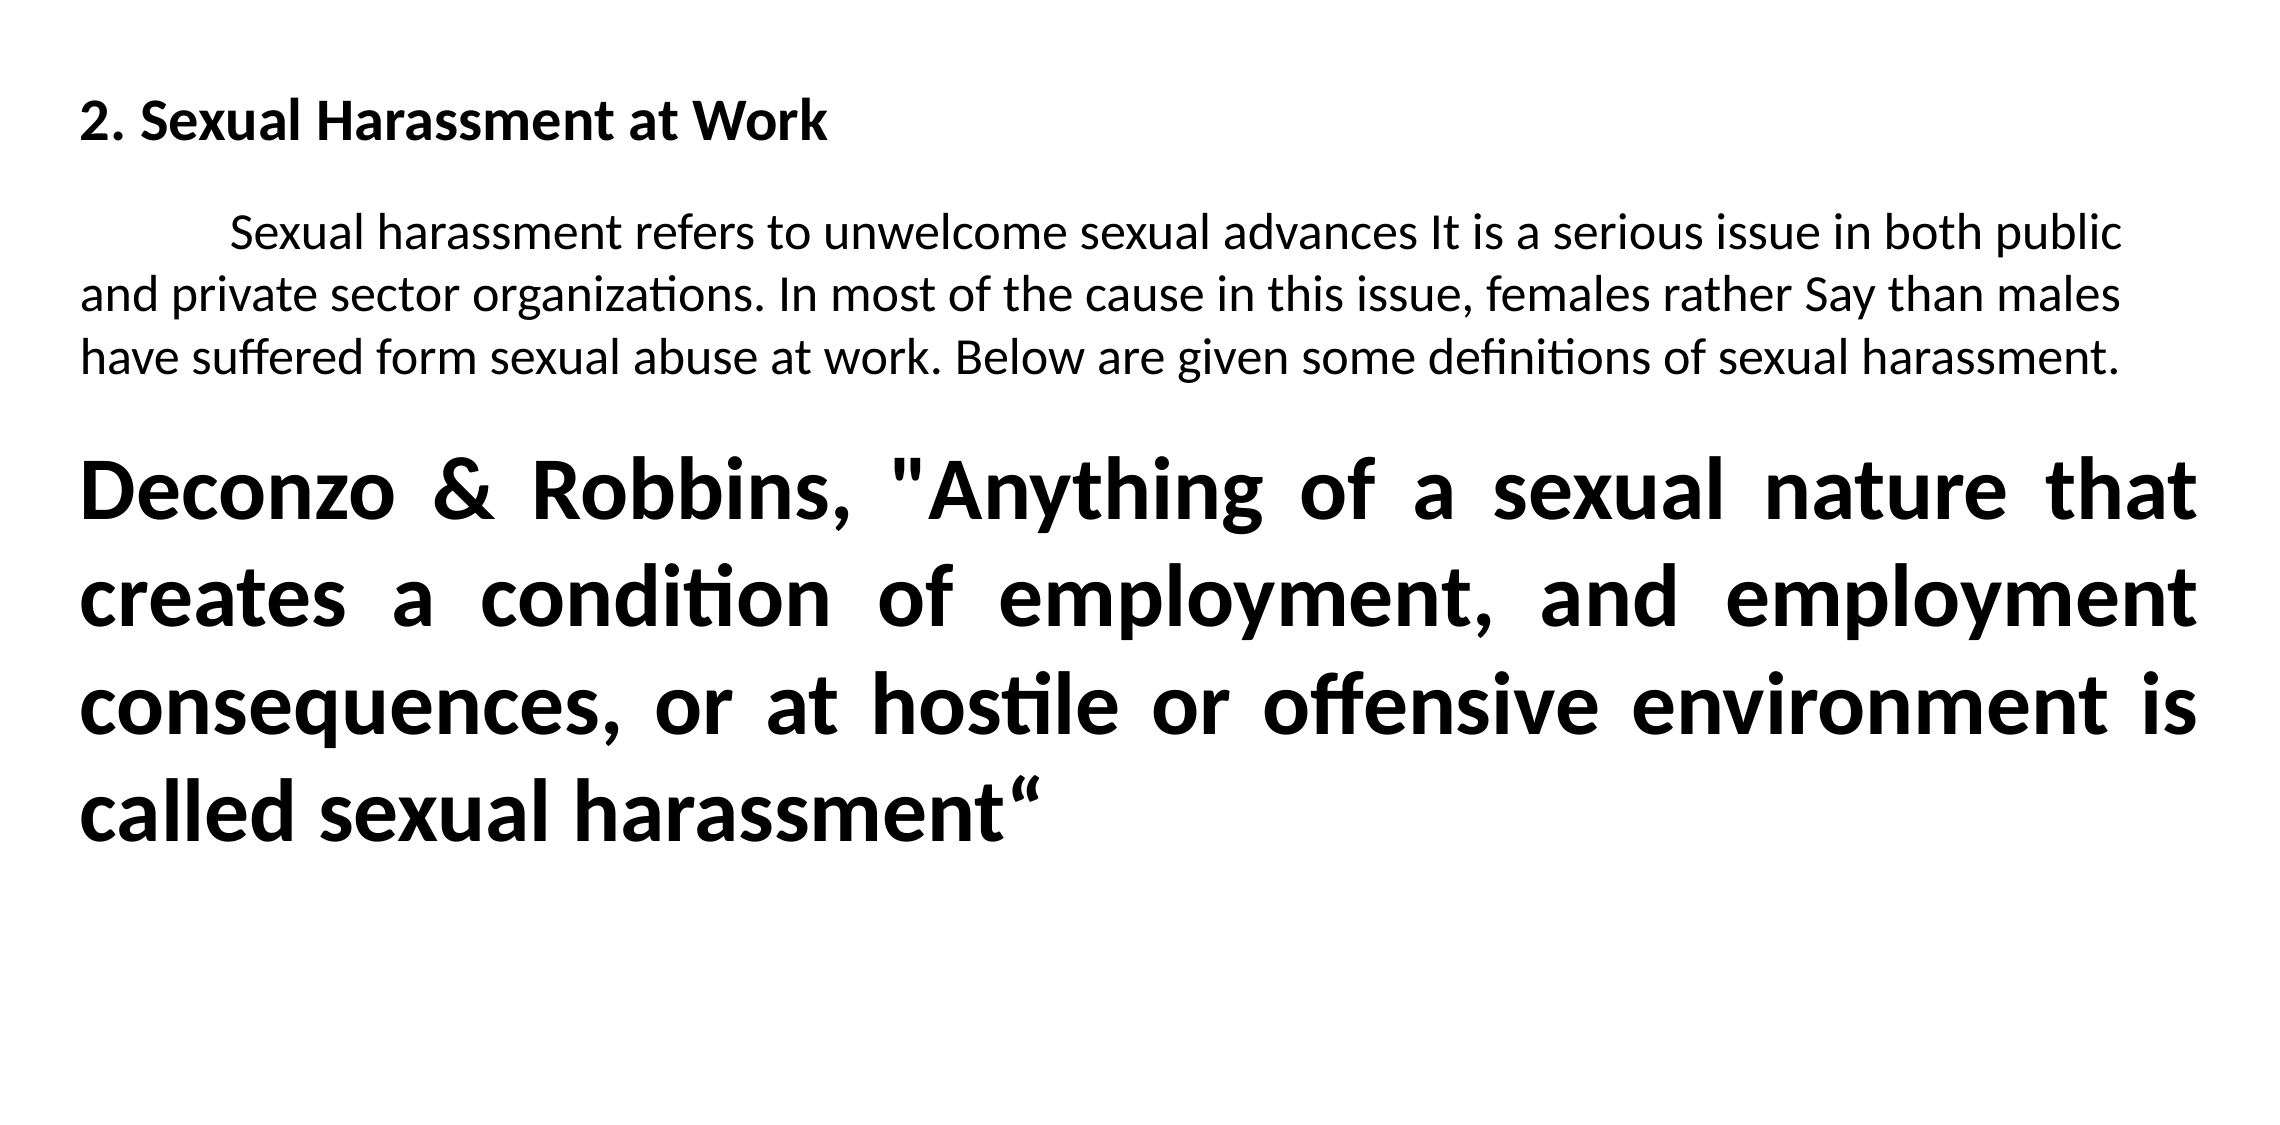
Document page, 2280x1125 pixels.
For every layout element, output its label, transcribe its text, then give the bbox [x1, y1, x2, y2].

text_box 2. Sexual Harassment at Work Sexual harassment refers to unwelcome sexual advances It is a serious issue in both public and private sector organizations. In most of the cause in this issue, females rather Say than males have suffered form sexual abuse at work. Below are given some definitions of sexual harassment. Deconzo & Robbins, "Anything of a sexual nature that creates a condition of employment, and employment consequences, or at hostile or offensive environment is called sexual harassment“ [66, 72, 2214, 939]
